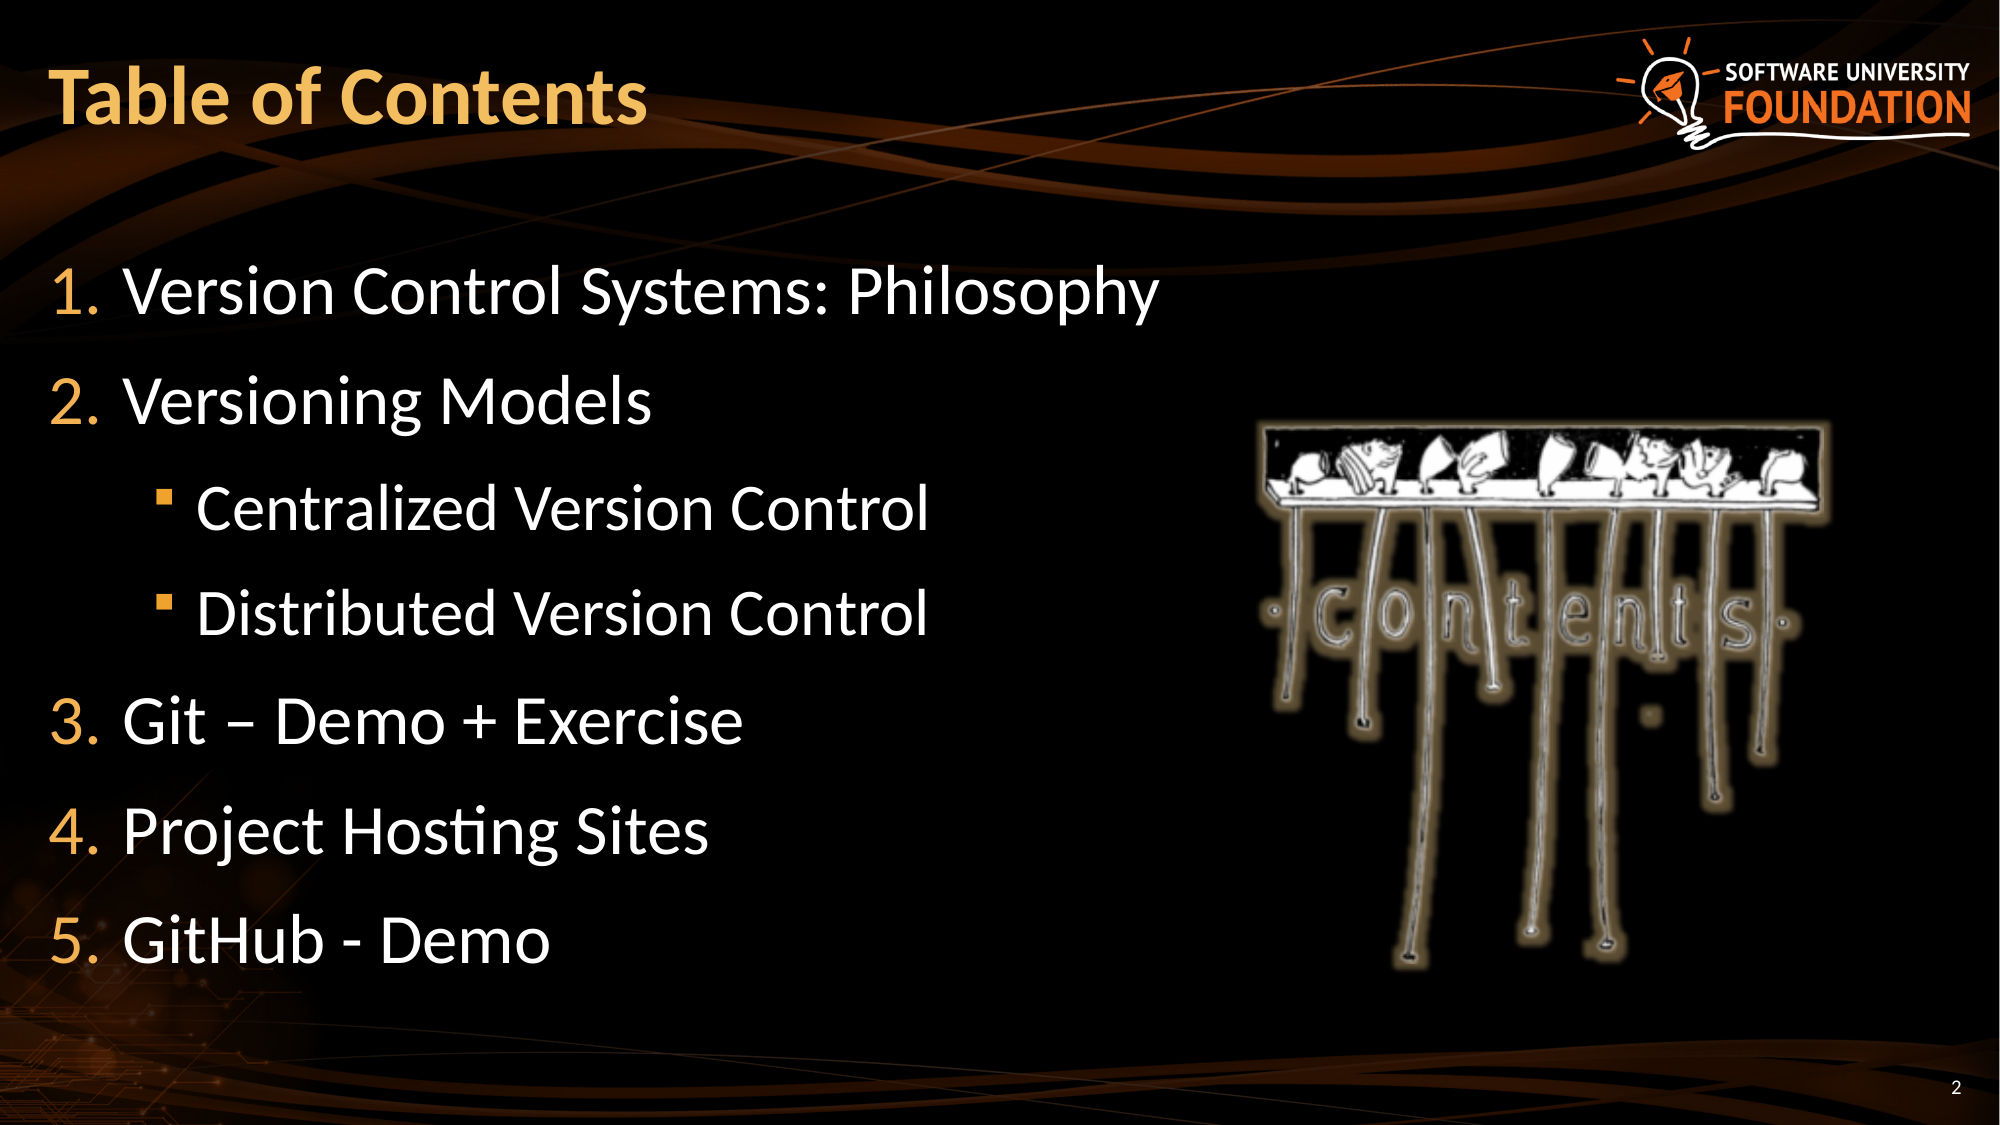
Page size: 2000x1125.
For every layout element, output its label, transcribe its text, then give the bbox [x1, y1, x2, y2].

list Version Control Systems: Philosophy Versioning Models Centralized Version Control Distributed Version Control Git – Demo + Exercise Project Hosting Sites GitHub - Demo [31, 237, 1968, 1125]
picture [0, 0, 2000, 1125]
title Table of Contents [30, 6, 1602, 189]
picture [1262, 425, 1824, 964]
